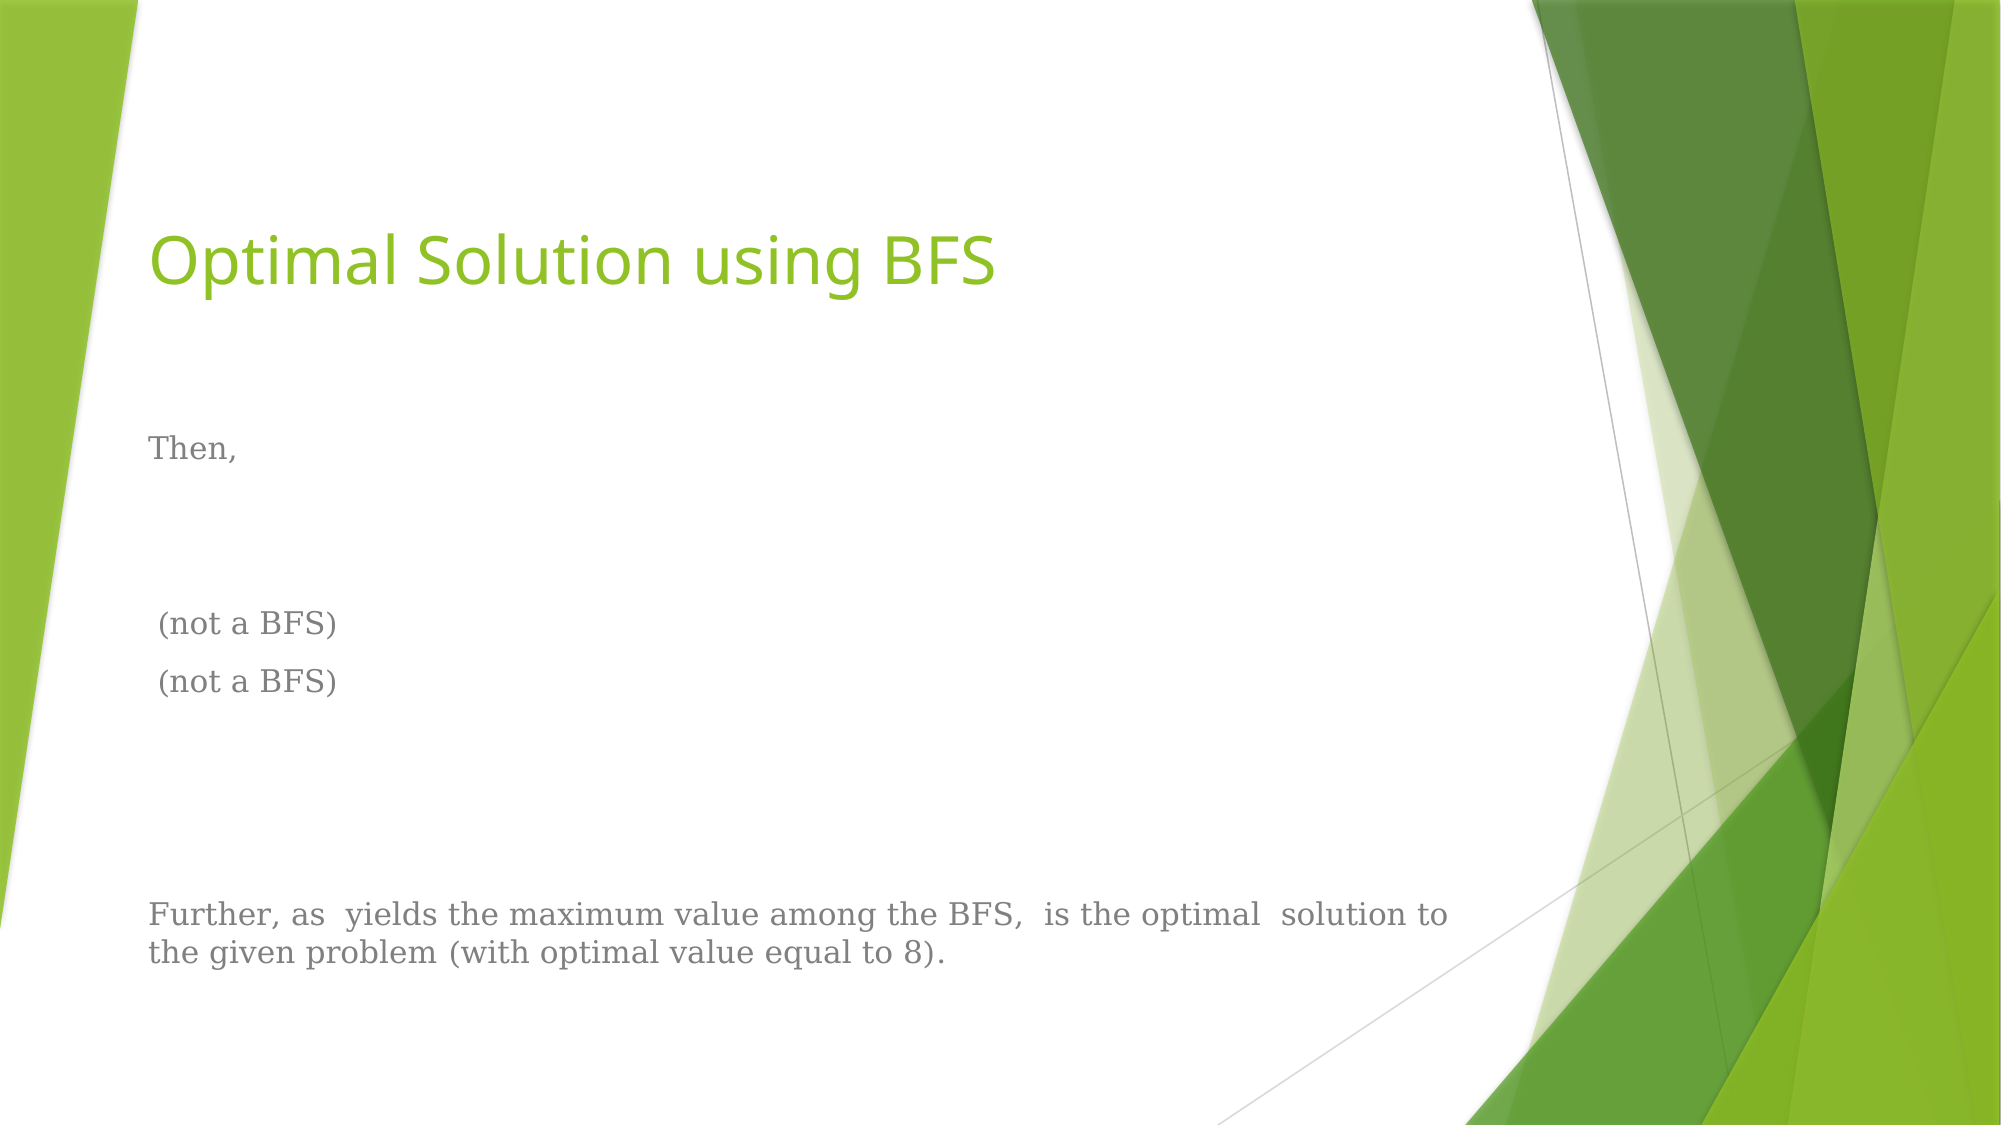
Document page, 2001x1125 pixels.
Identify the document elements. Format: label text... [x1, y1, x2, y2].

title Optimal Solution using BFS [133, 0, 1522, 306]
